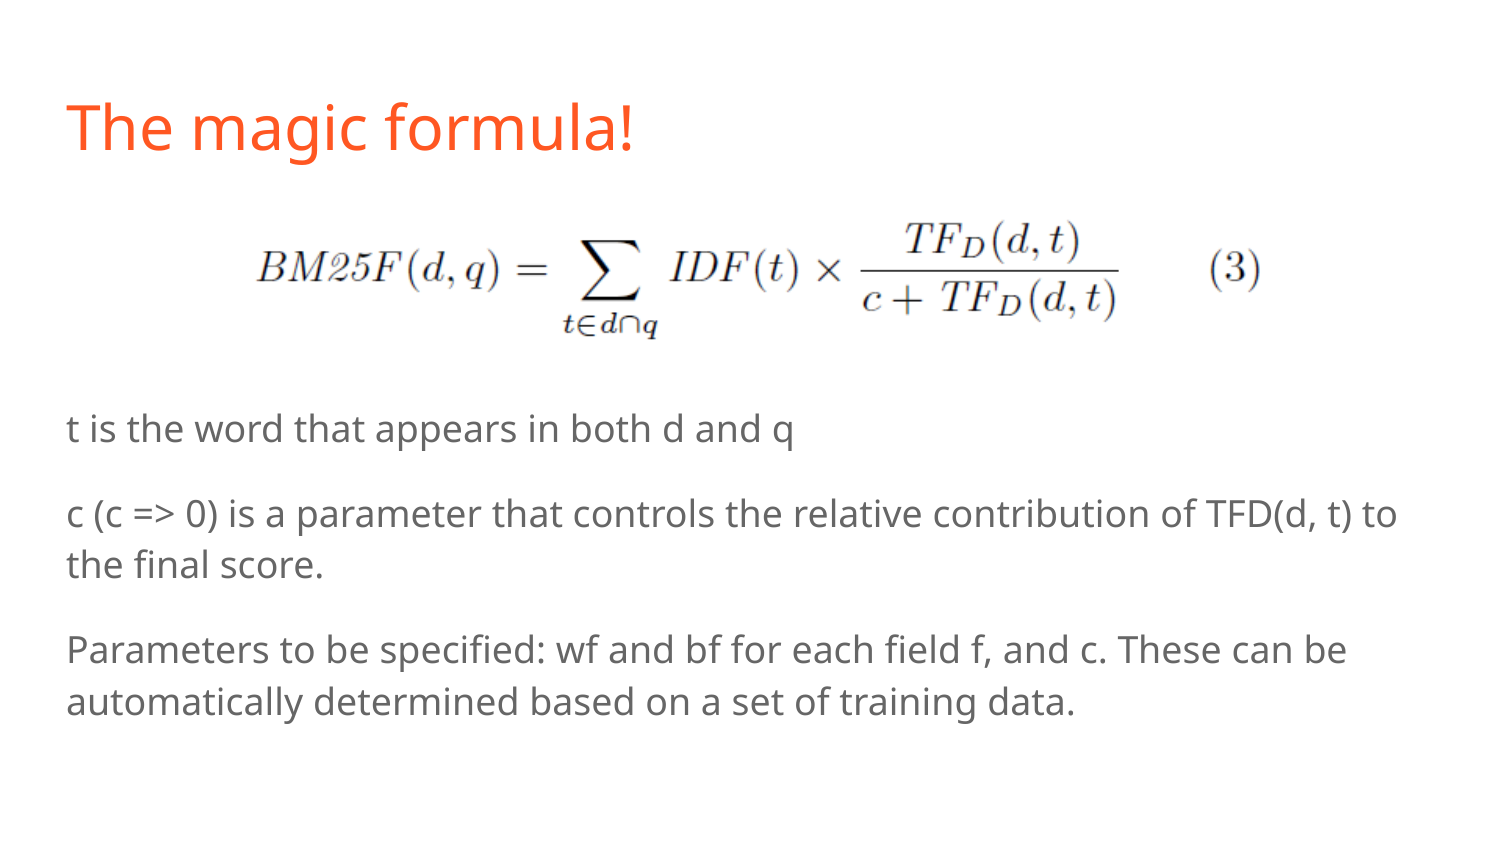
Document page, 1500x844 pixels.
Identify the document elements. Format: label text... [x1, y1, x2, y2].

title The magic formula! [51, 72, 1449, 167]
picture [207, 195, 1277, 374]
list t is the word that appears in both d and q c (c => 0) is a parameter that controls the relative contribution of TFD(d, t) to the final score. Parameters to be specified: wf and bf for each field f, and c. These can be automatically determined based on a set of training data. [51, 382, 1449, 750]
